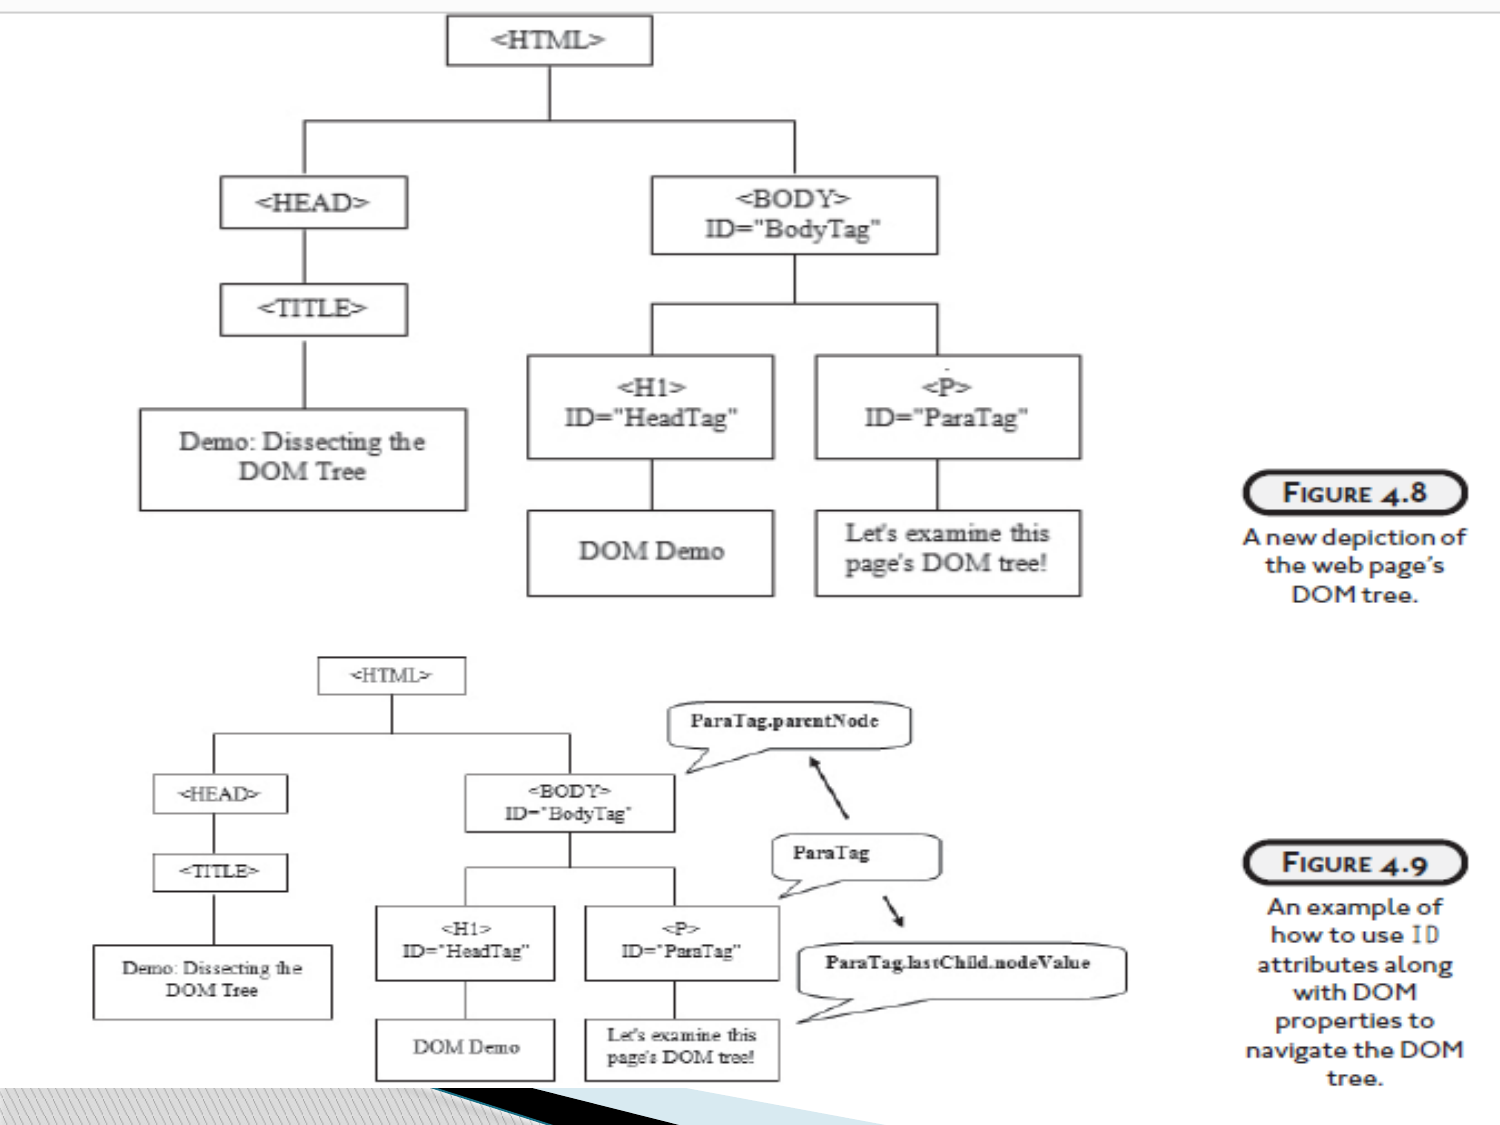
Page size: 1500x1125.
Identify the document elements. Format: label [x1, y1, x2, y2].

list [0, 0, 1500, 1088]
